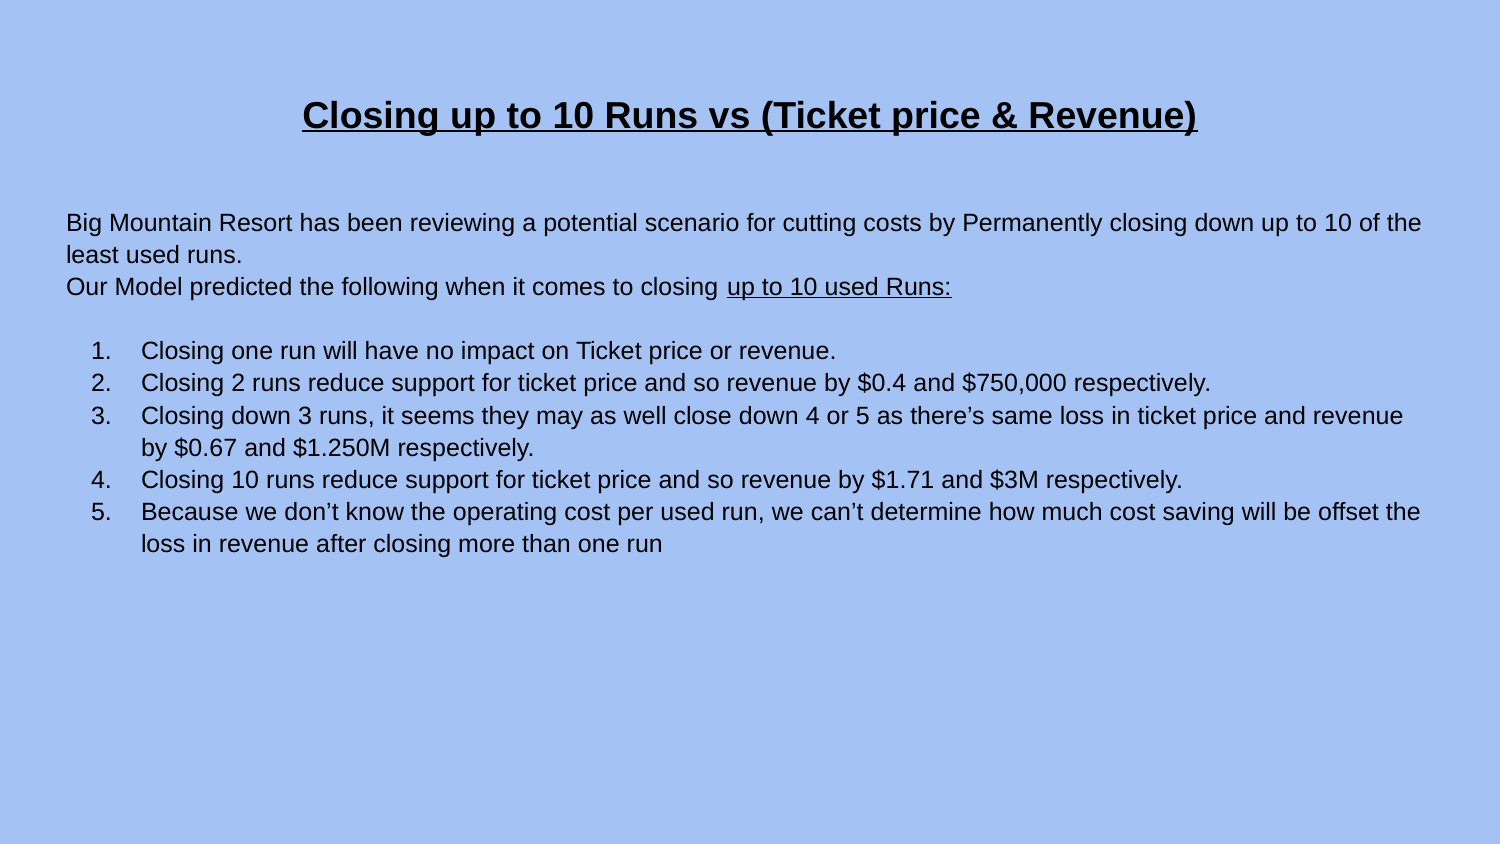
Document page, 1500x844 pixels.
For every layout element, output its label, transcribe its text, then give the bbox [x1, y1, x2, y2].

title Closing up to 10 Runs vs (Ticket price & Revenue) [51, 72, 1449, 167]
list Big Mountain Resort has been reviewing a potential scenario for cutting costs by Permanently closing down up to 10 of the least used runs. Our Model predicted the following when it comes to closing up to 10 used Runs: Closing one run will have no impact on Ticket price or revenue. Closing 2 runs reduce support for ticket price and so revenue by $0.4 and $750,000 respectively. Closing down 3 runs, it seems they may as well close down 4 or 5 as there’s same loss in ticket price and revenue by $0.67 and $1.250M respectively. Closing 10 runs reduce support for ticket price and so revenue by $1.71 and $3M respectively. Because we don’t know the operating cost per used run, we can’t determine how much cost saving will be offset the loss in revenue after closing more than one run [51, 189, 1449, 750]
